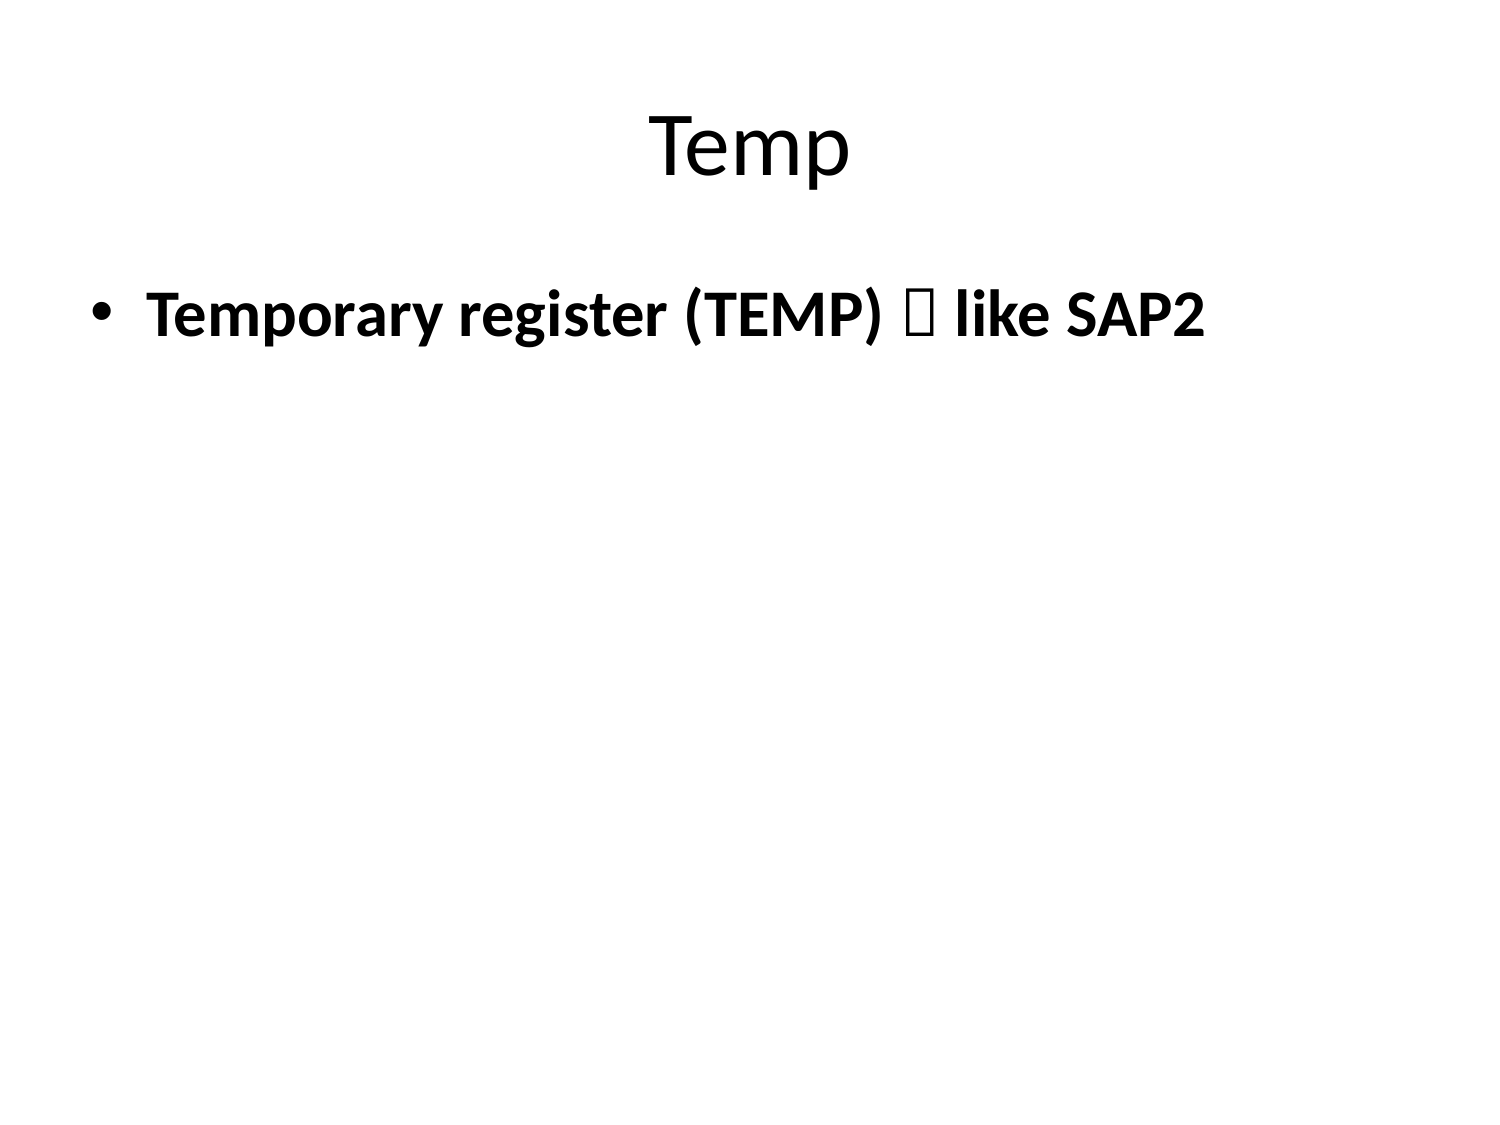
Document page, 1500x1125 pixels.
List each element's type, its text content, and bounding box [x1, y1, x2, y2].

title Temp [75, 45, 1425, 233]
list Temporary register (TEMP)  like SAP2 [75, 262, 1425, 1005]
